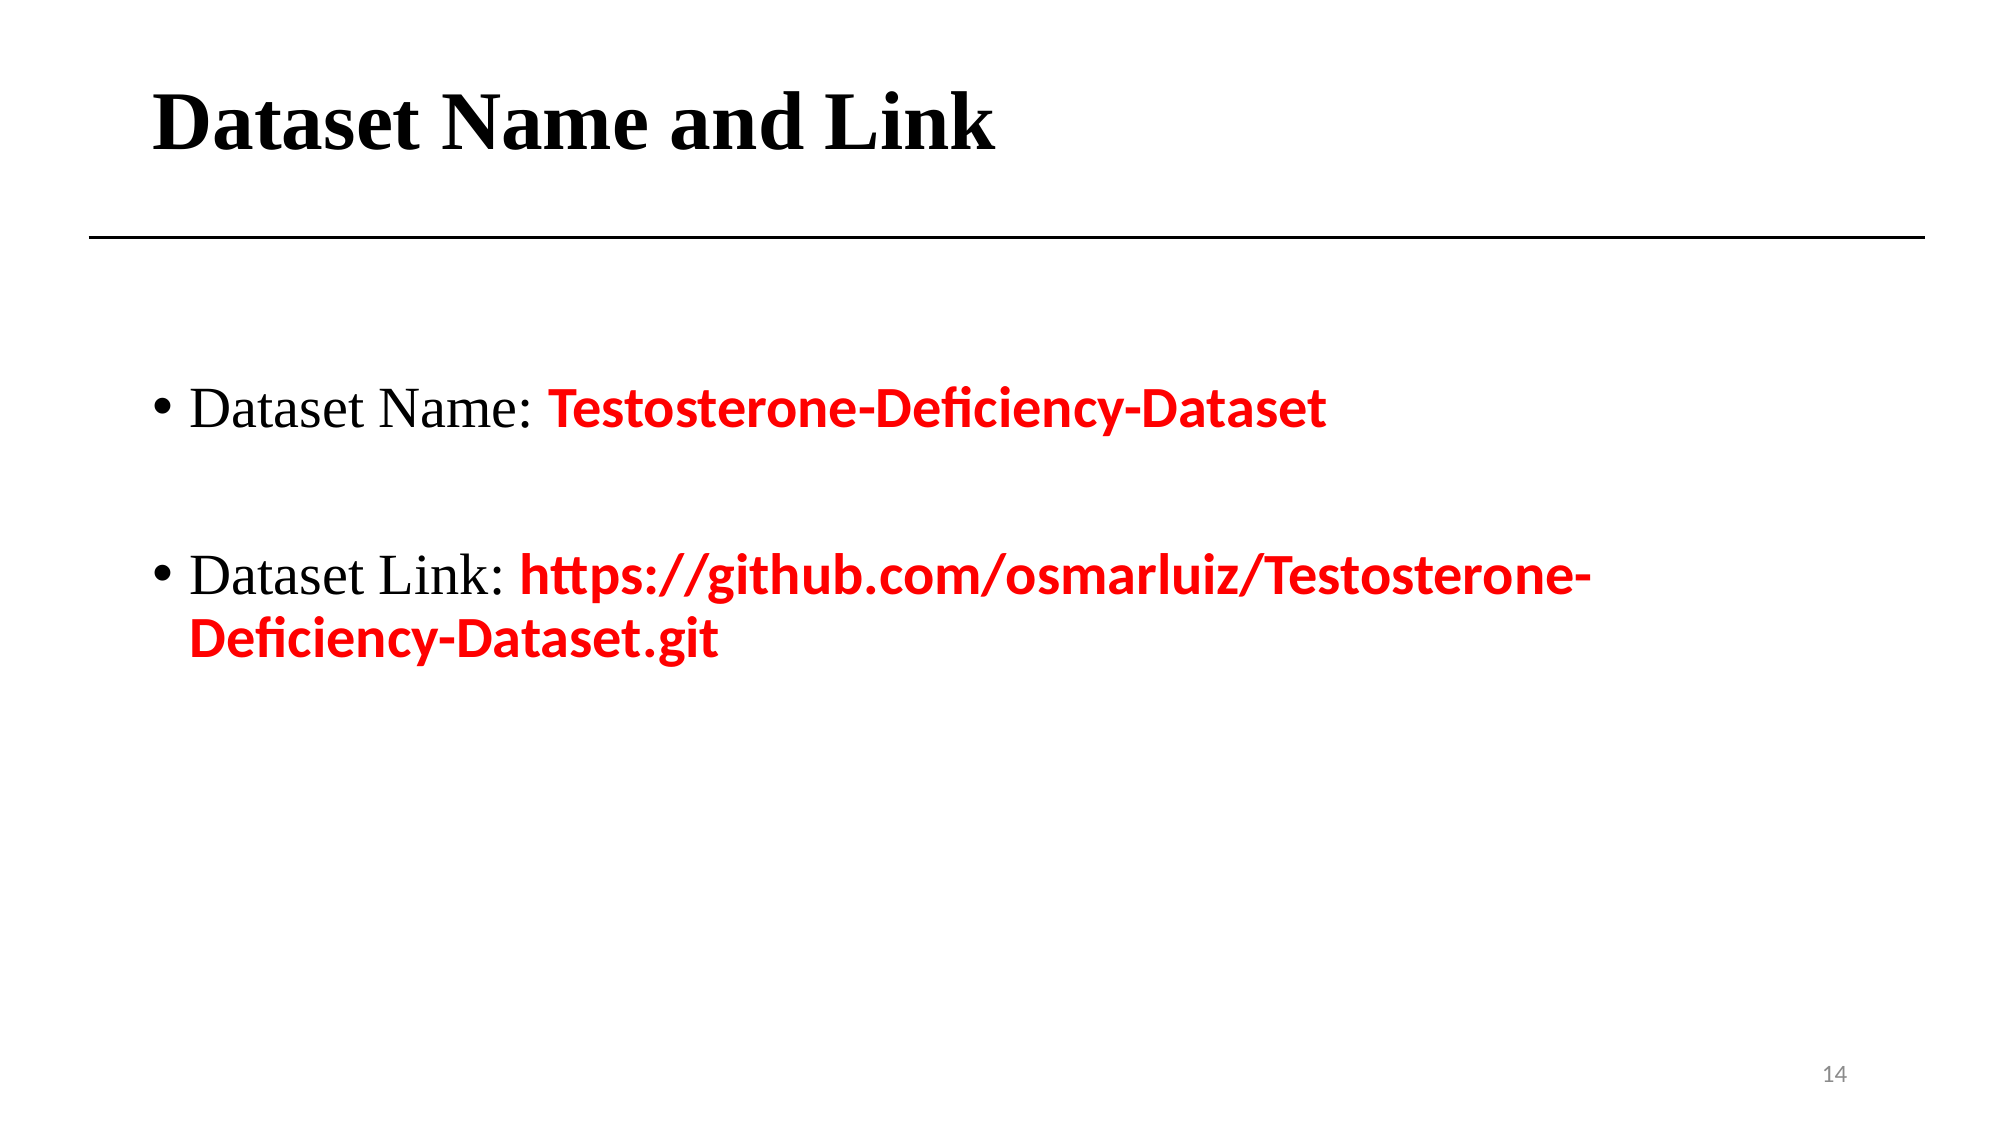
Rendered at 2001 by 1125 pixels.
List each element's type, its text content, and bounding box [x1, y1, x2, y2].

title Dataset Name and Link [137, 50, 1863, 195]
text_box Dataset Name: Testosterone-Deficiency-Dataset Dataset Link: https://github.com/osmarluiz/Testosterone-Deficiency-Dataset.git [137, 369, 1863, 1055]
slide_number 14 [1412, 1042, 1863, 1103]
